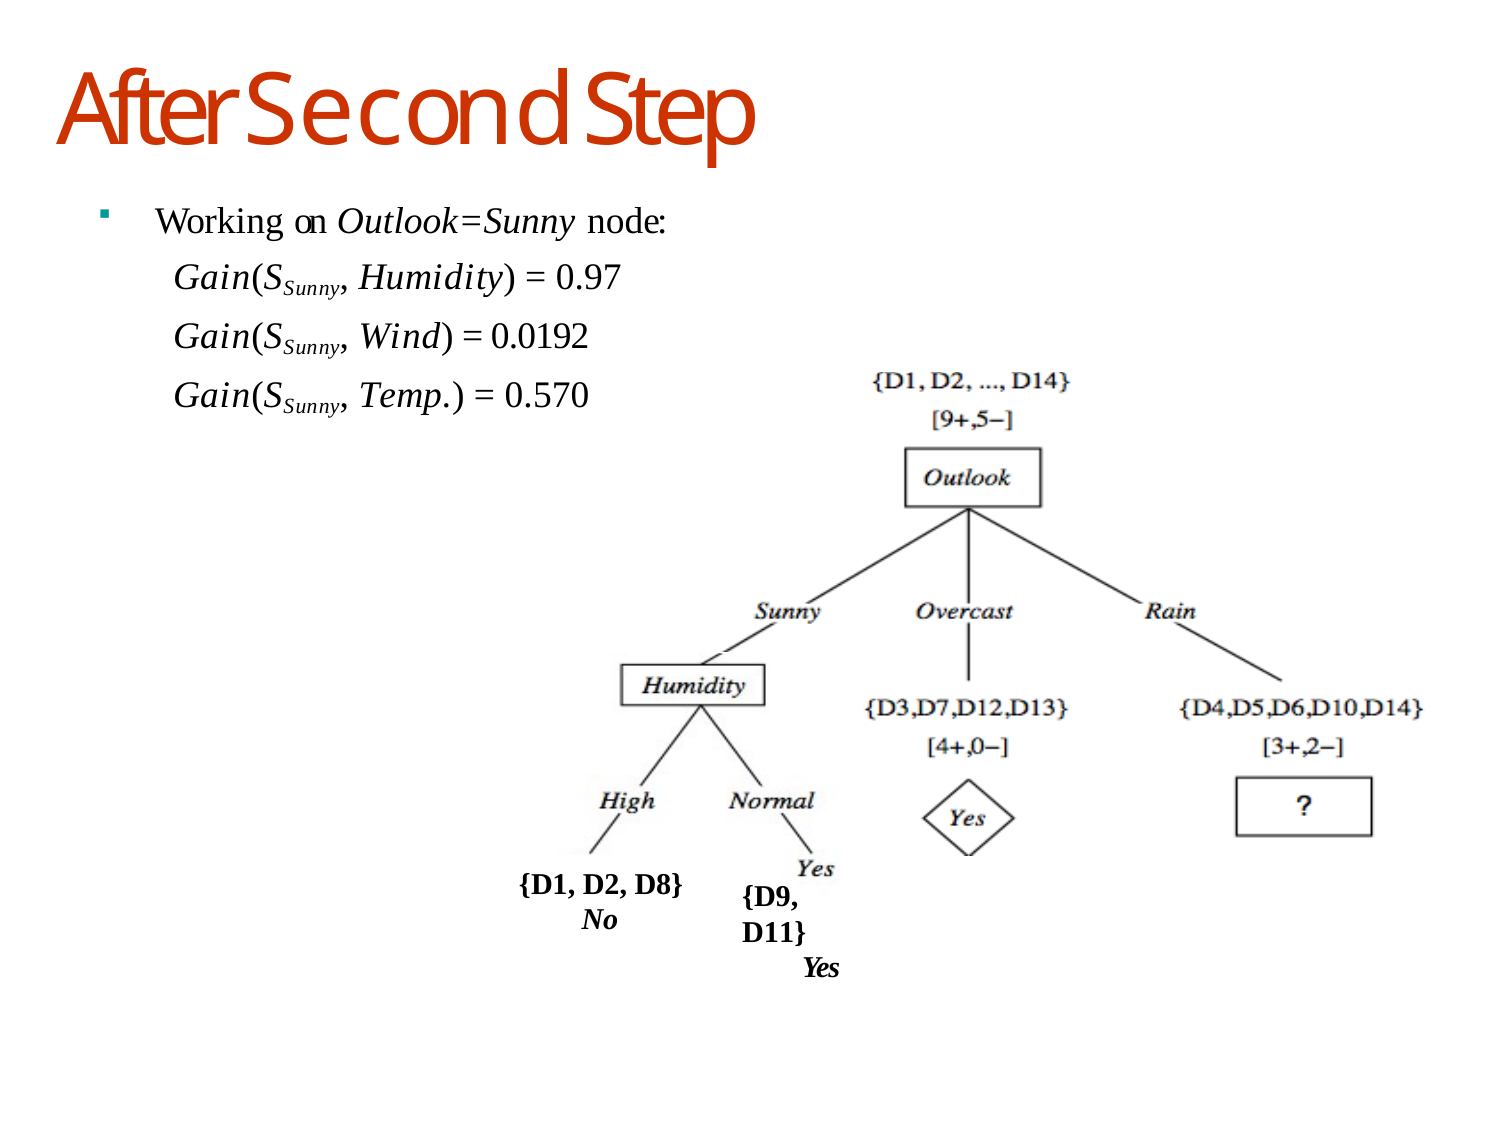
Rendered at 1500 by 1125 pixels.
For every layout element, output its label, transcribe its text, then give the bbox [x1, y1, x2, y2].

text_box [499, 372, 1426, 918]
title After Second Step [53, 42, 898, 233]
text_box Working on Outlook=Sunny node: Gain(SSunny, Humidity) = 0.97 Gain(SSunny, Wind) = 0.0192 Gain(SSunny, Temp.) = 0.570 [79, 188, 832, 425]
text_box {D1, D2, D8} No [518, 927, 684, 936]
text_box {D9, D11} Yes [740, 927, 868, 984]
